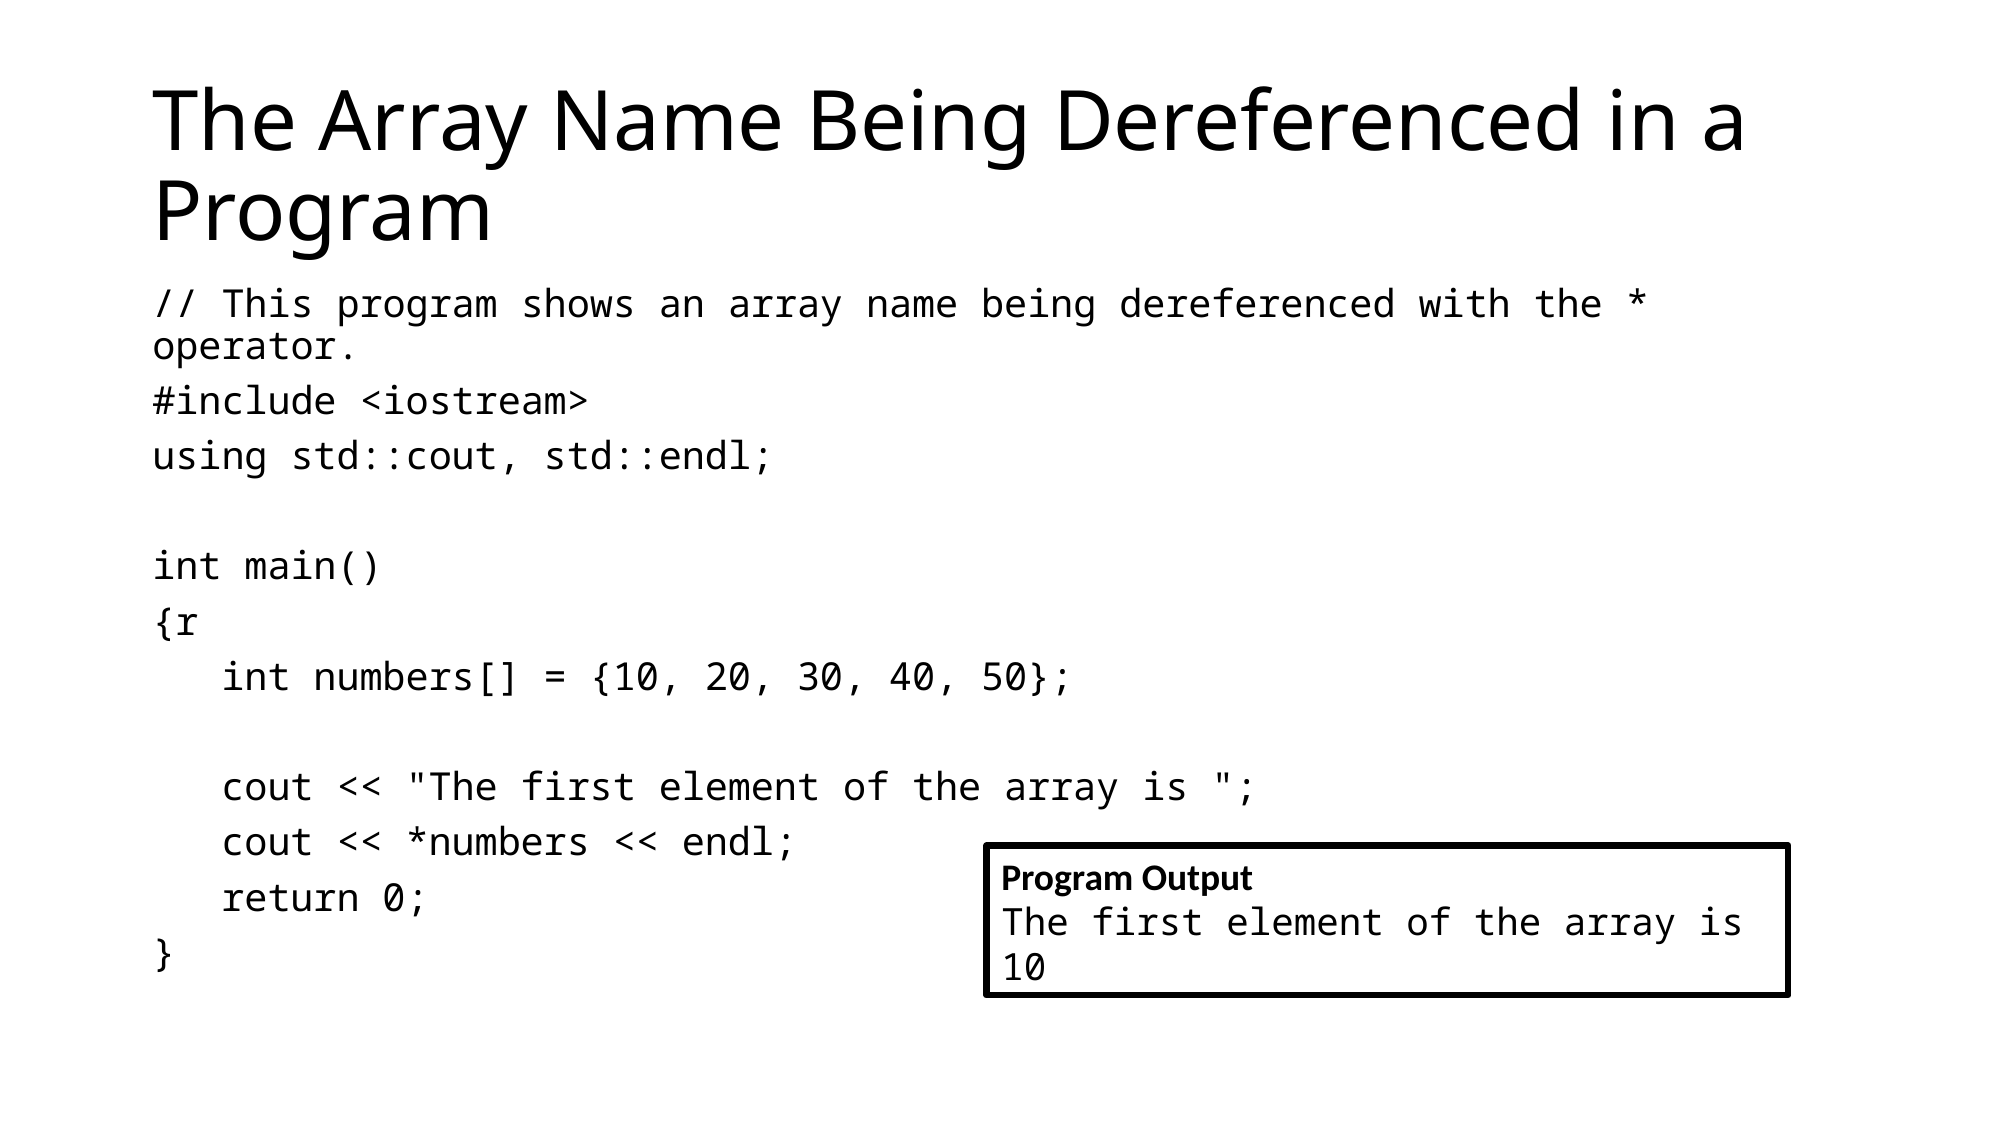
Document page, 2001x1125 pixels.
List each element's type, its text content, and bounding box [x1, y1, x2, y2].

list // This program shows an array name being dereferenced with the * operator. #include <iostream> using std::cout, std::endl; int main() {r int numbers[] = {10, 20, 30, 40, 50}; cout << "The first element of the array is "; cout << *numbers << endl; return 0; } [137, 277, 1887, 992]
text_box Program Output The first element of the array is 10 [986, 845, 1789, 996]
title The Array Name Being Dereferenced in a Program [137, 59, 1863, 277]
